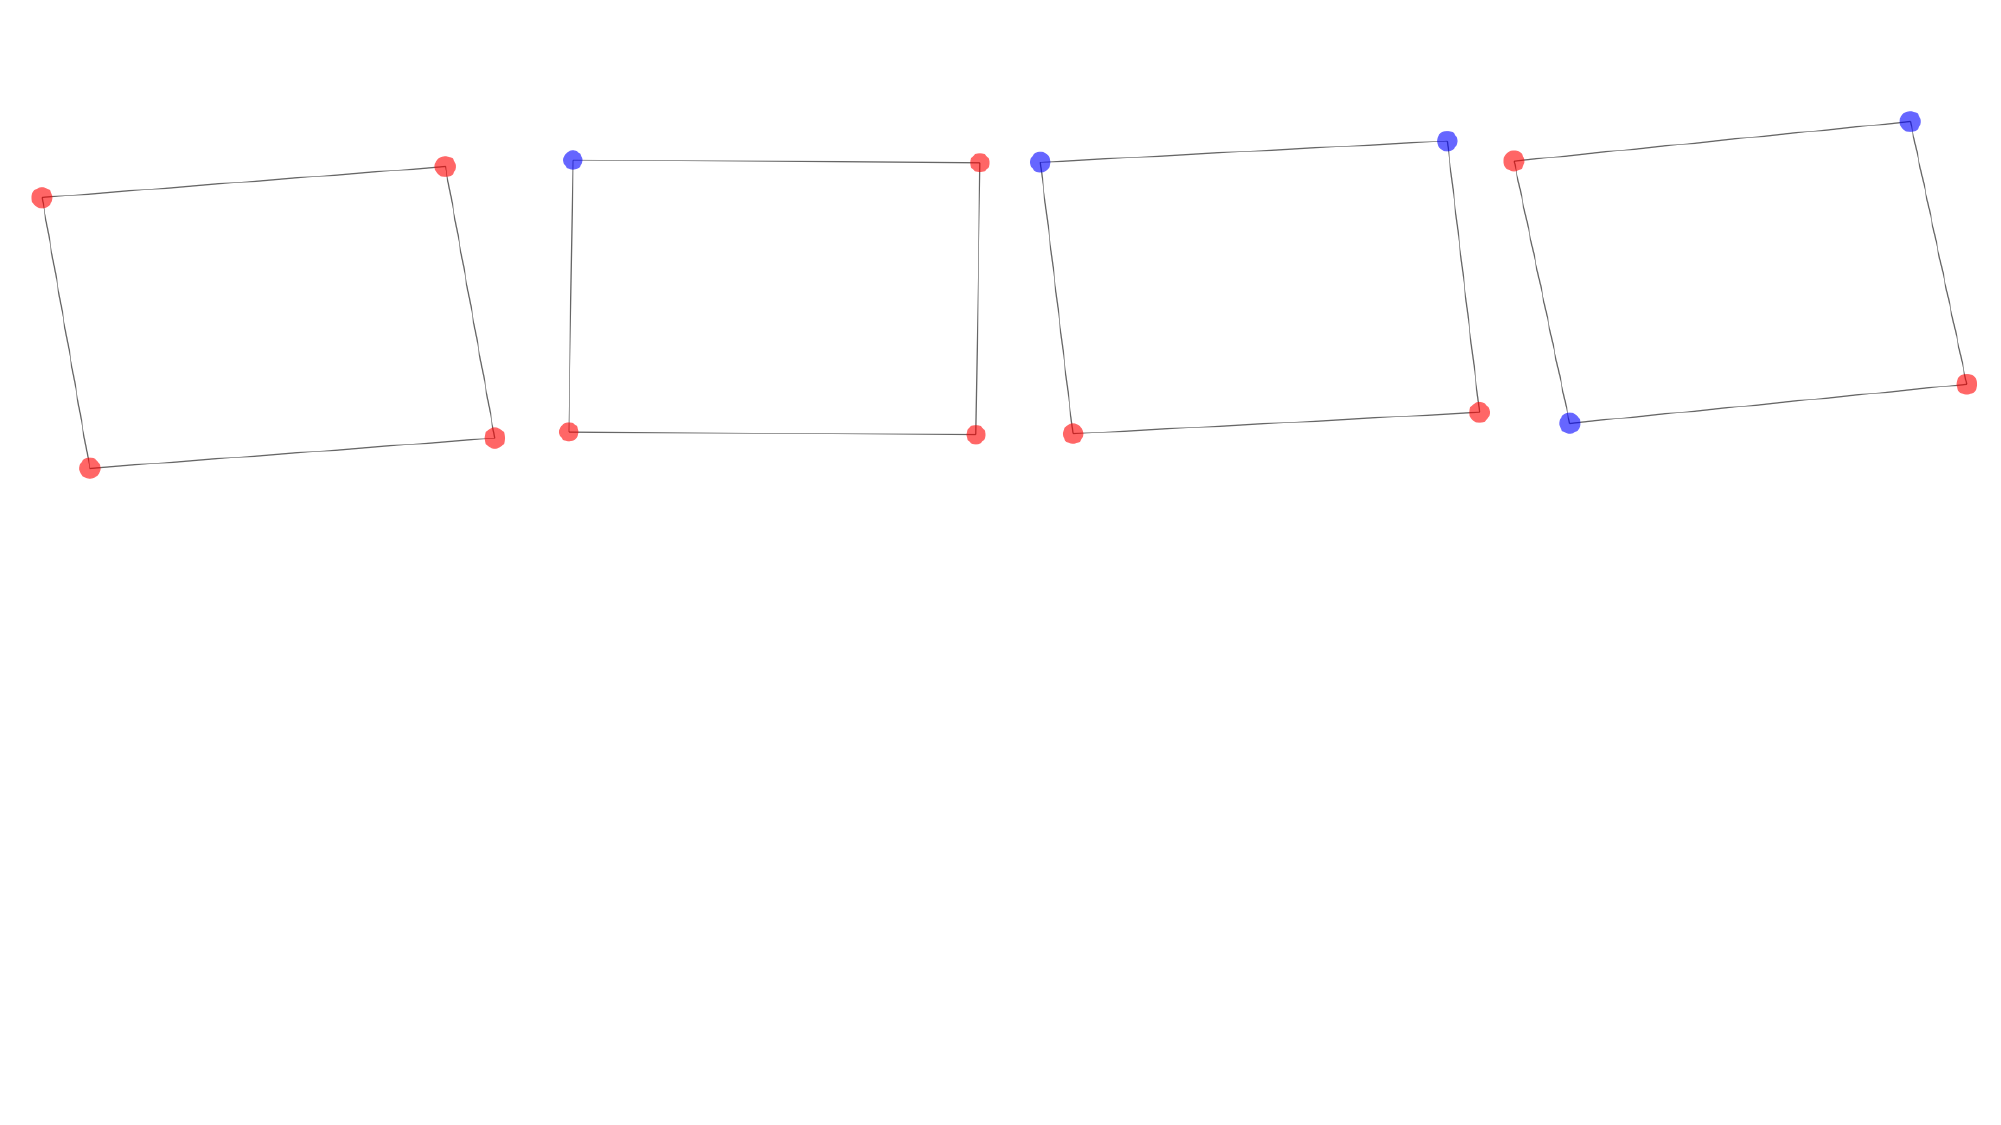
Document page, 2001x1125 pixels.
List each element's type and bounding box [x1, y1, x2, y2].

text_box [19, 106, 1987, 482]
